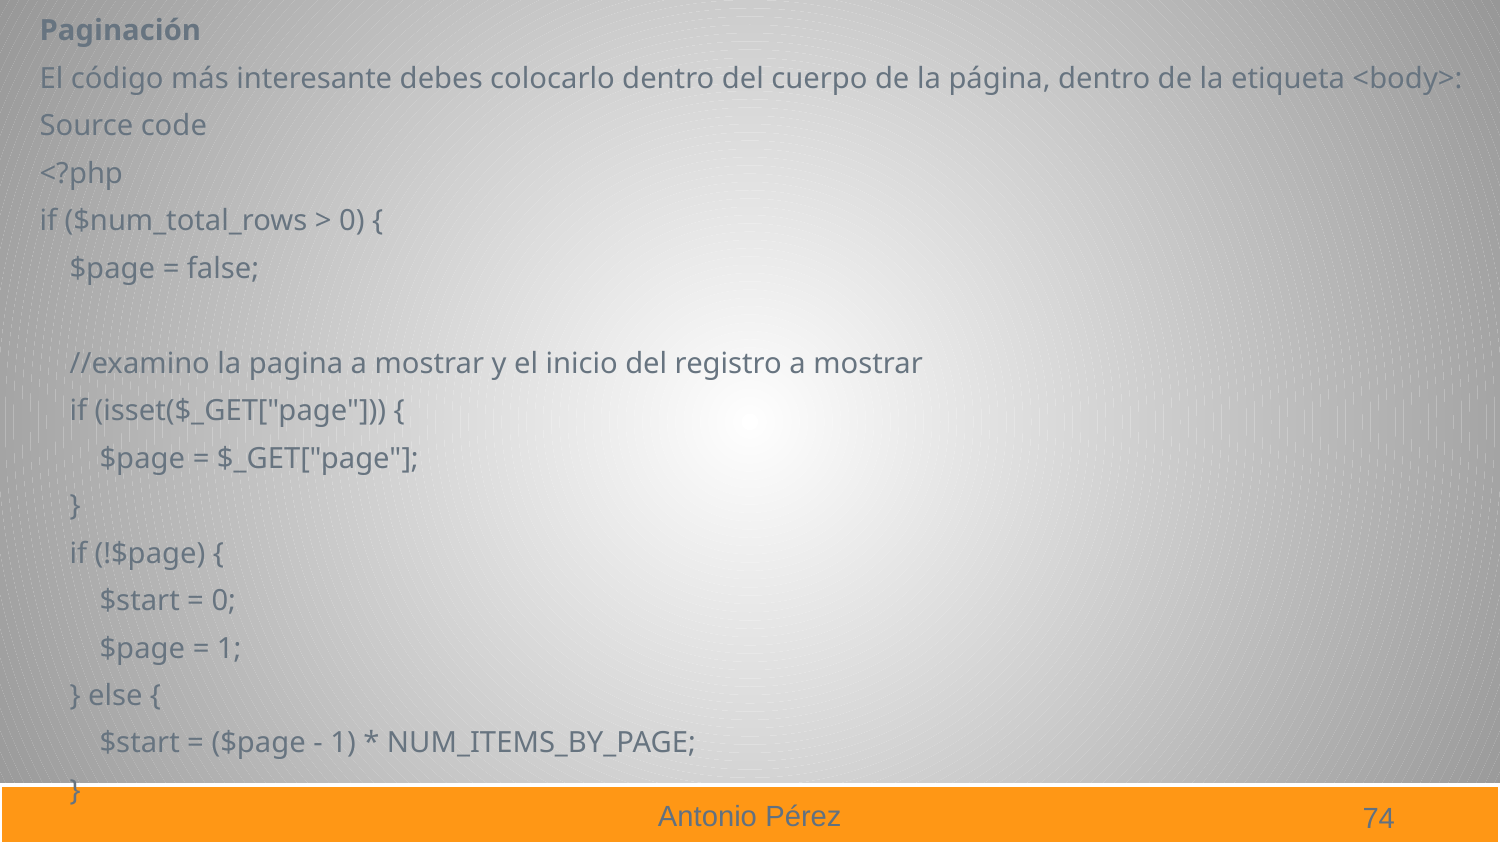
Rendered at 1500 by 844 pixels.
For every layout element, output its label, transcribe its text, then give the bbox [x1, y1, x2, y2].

list Paginación El código más interesante debes colocarlo dentro del cuerpo de la página, dentro de la etiqueta <body>: Source code <?php if ($num_total_rows > 0) { $page = false; //examino la pagina a mostrar y el inicio del registro a mostrar if (isset($_GET["page"])) { $page = $_GET["page"]; } if (!$page) { $start = 0; $page = 1; } else { $start = ($page - 1) * NUM_ITEMS_BY_PAGE; } [5, 0, 1500, 580]
slide_number 74 [1347, 792, 1438, 844]
